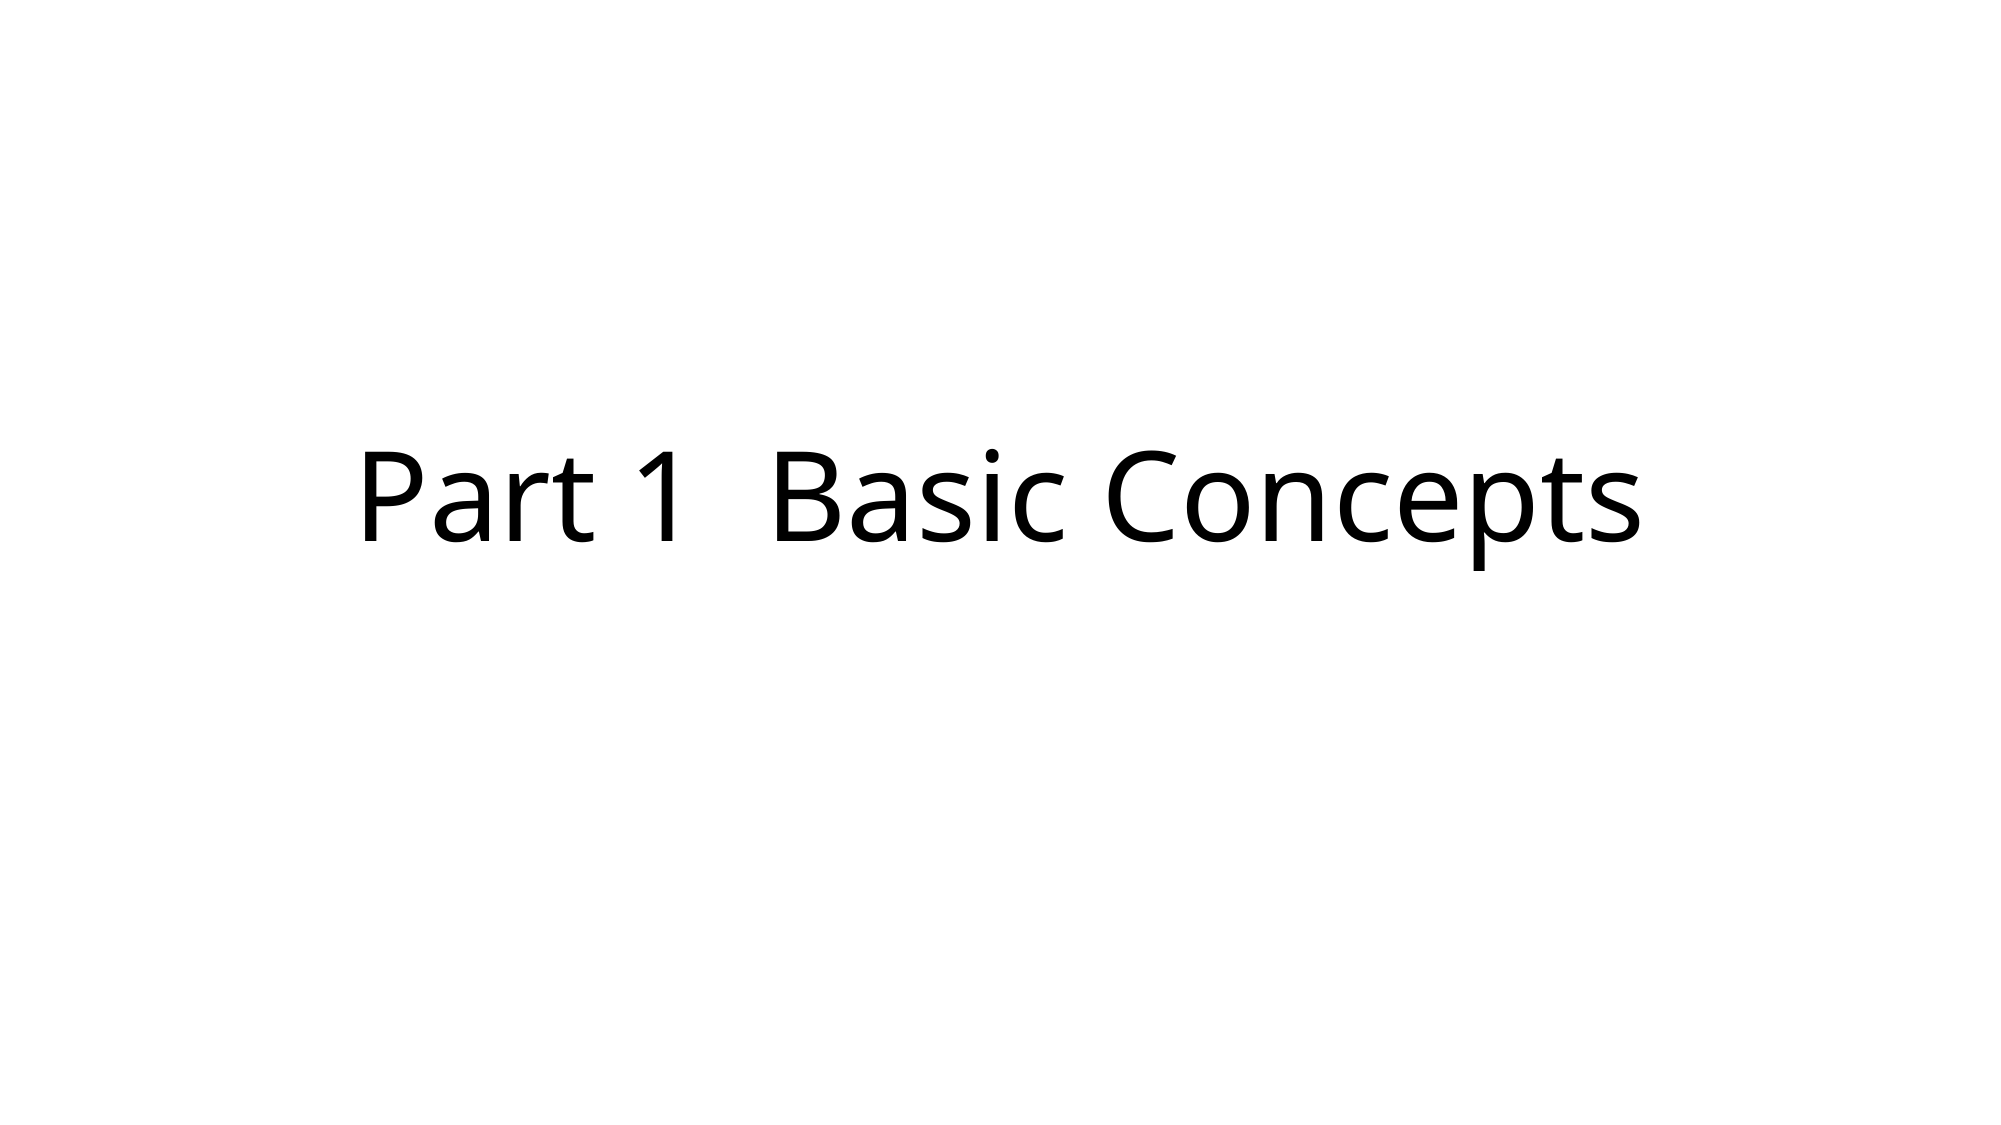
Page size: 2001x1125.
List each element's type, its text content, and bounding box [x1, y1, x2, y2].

title Part 1 Basic Concepts [249, 184, 1750, 576]
